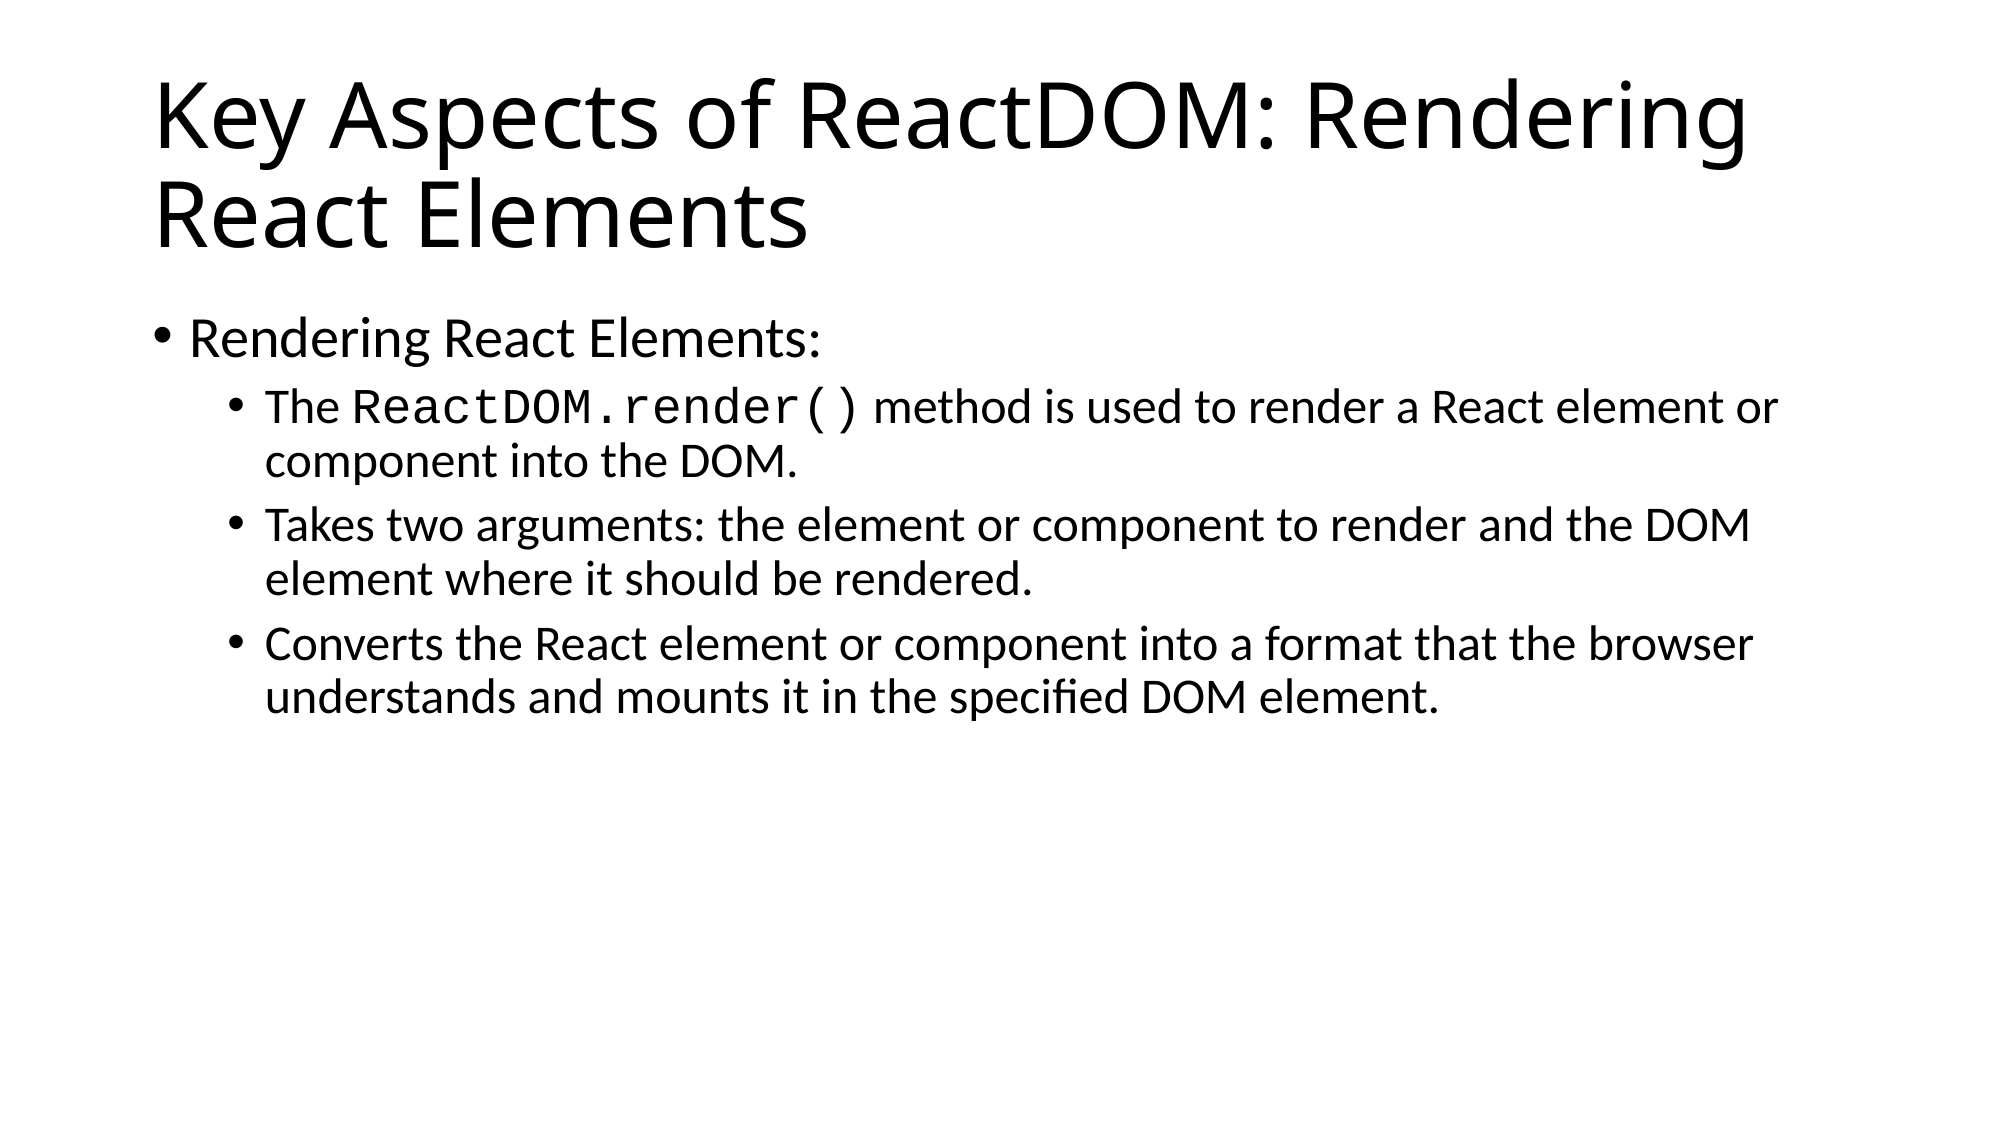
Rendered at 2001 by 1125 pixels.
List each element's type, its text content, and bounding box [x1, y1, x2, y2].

title Key Aspects of ReactDOM: Rendering React Elements [137, 59, 1863, 278]
list Rendering React Elements: The ReactDOM.render() method is used to render a React element or component into the DOM. Takes two arguments: the element or component to render and the DOM element where it should be rendered. Converts the React element or component into a format that the browser understands and mounts it in the specified DOM element. [137, 299, 1863, 1014]
